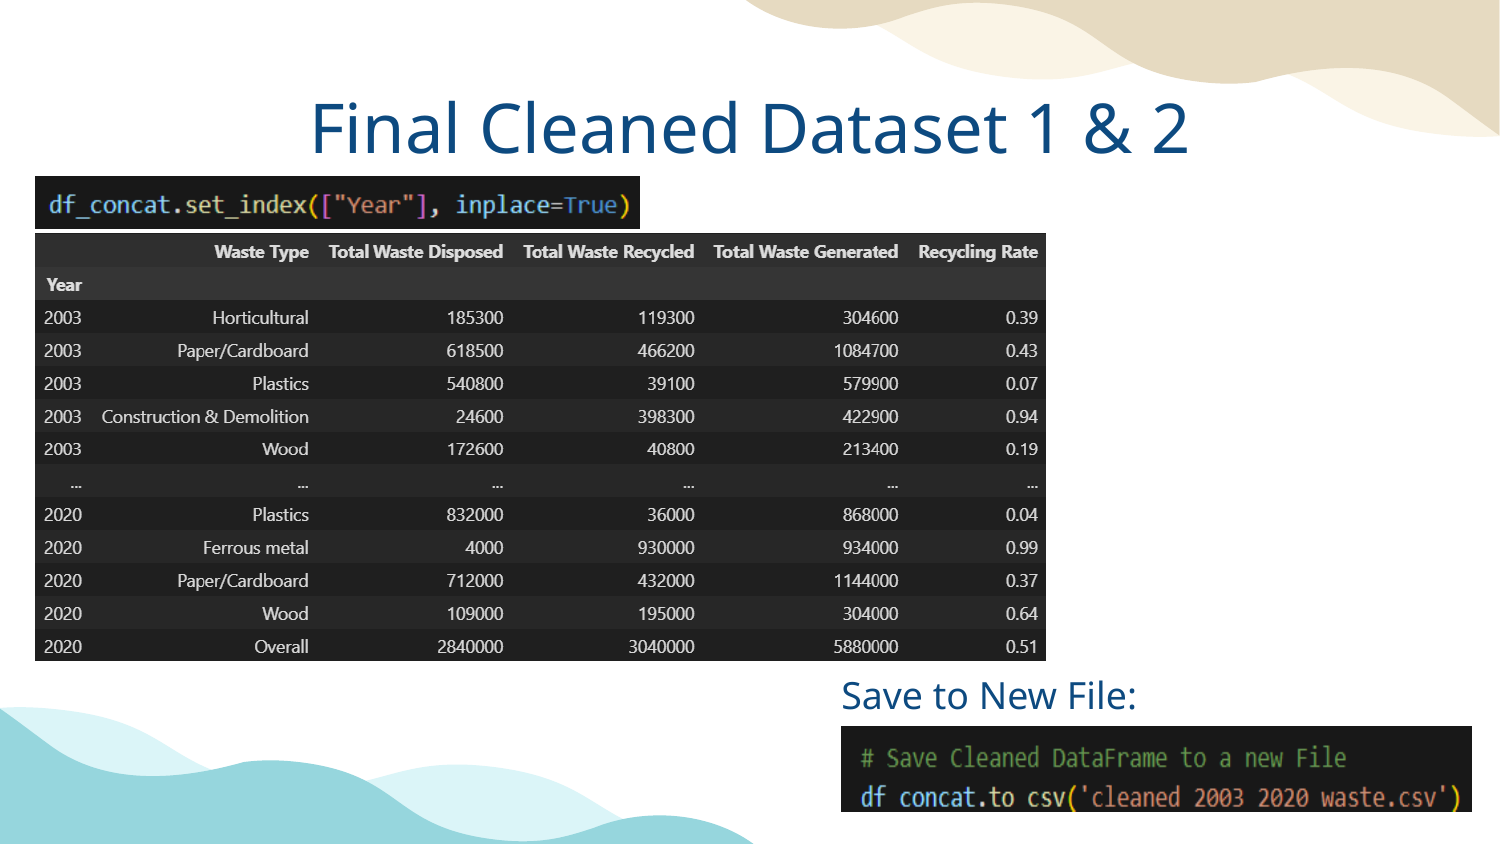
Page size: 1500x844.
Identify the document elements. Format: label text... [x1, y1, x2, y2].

text_box Save to New File: [841, 644, 1472, 719]
picture [841, 726, 1472, 813]
text_box Final Cleaned Dataset 1 & 2 [116, 72, 1383, 167]
picture [34, 232, 1046, 661]
picture [34, 176, 640, 230]
